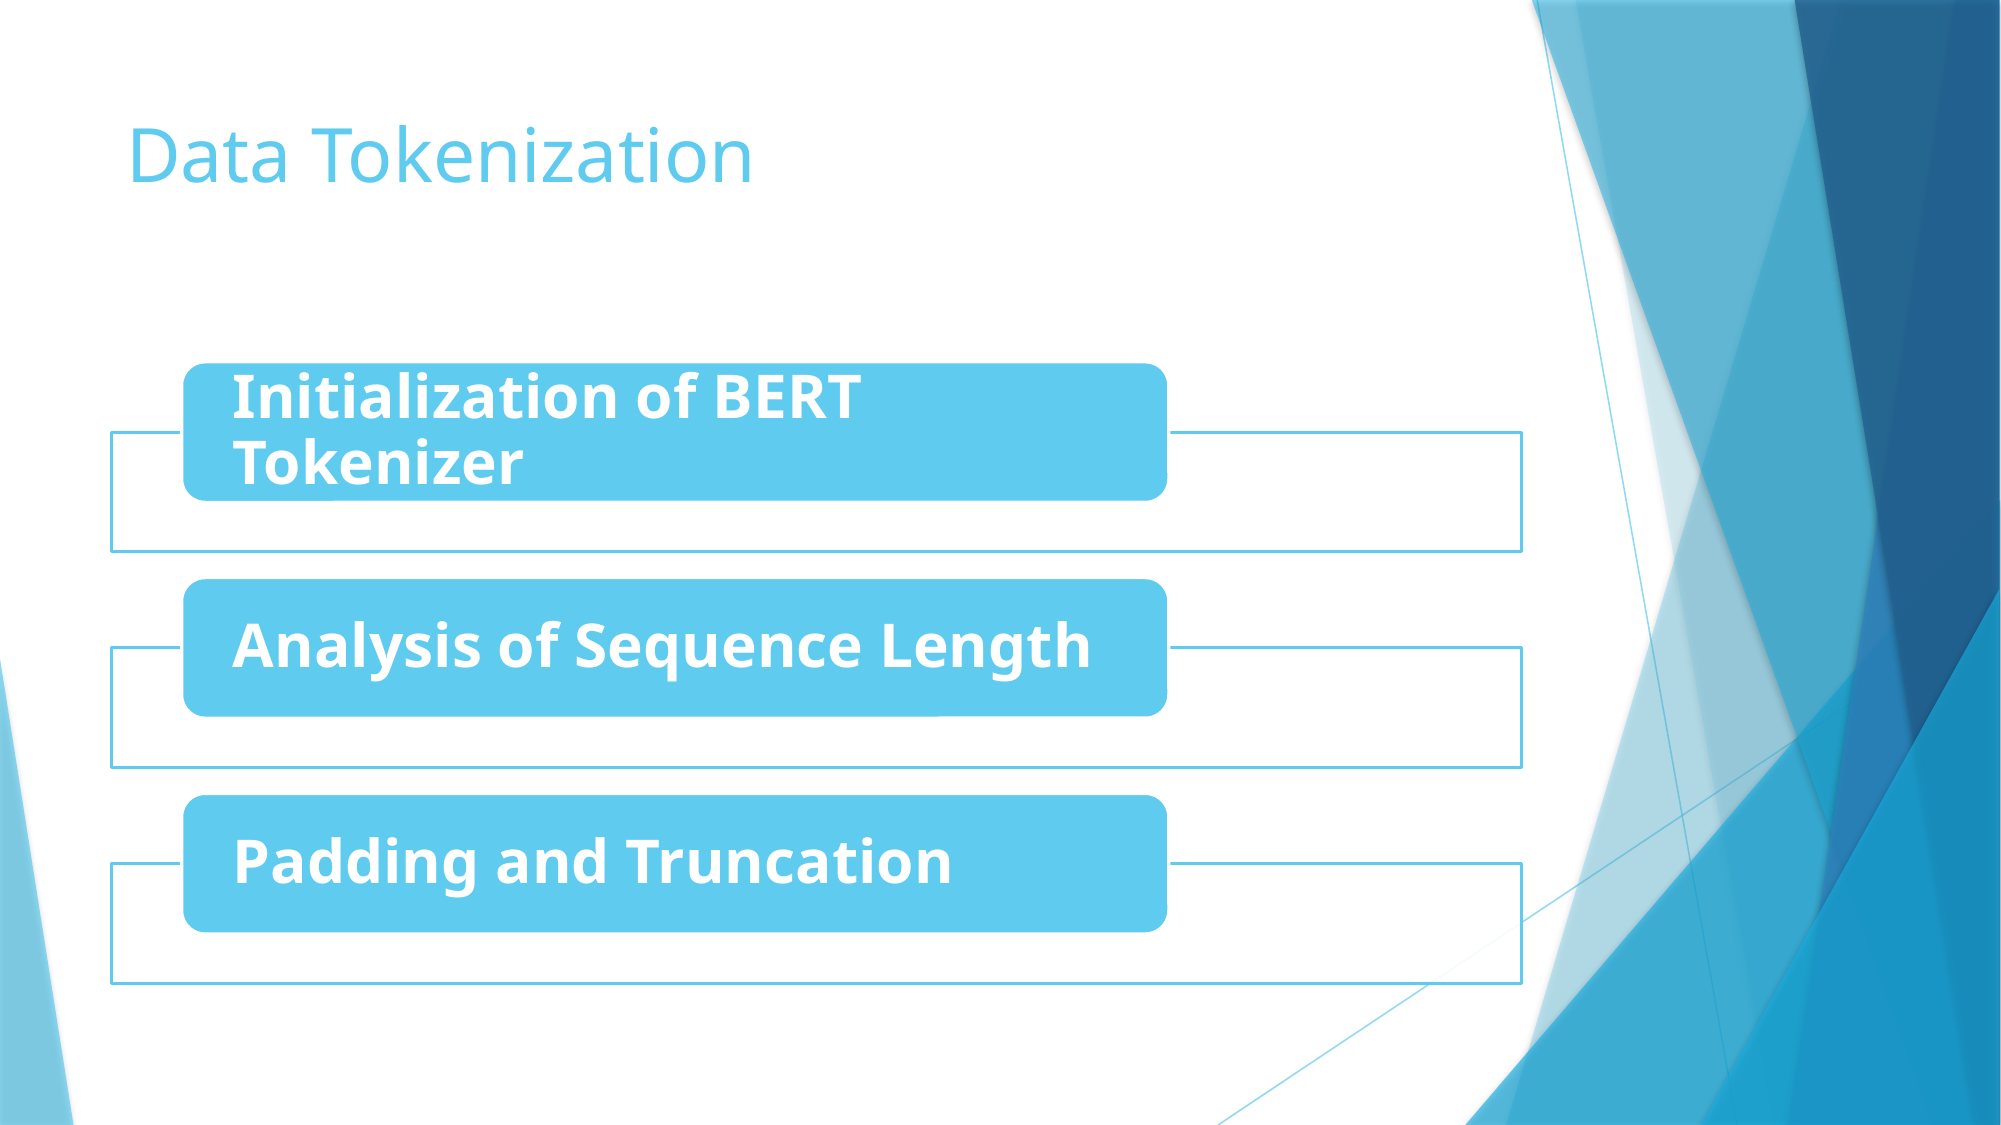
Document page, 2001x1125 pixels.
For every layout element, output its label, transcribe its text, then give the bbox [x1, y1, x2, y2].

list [110, 353, 1522, 992]
title Data Tokenization [111, 99, 1522, 317]
